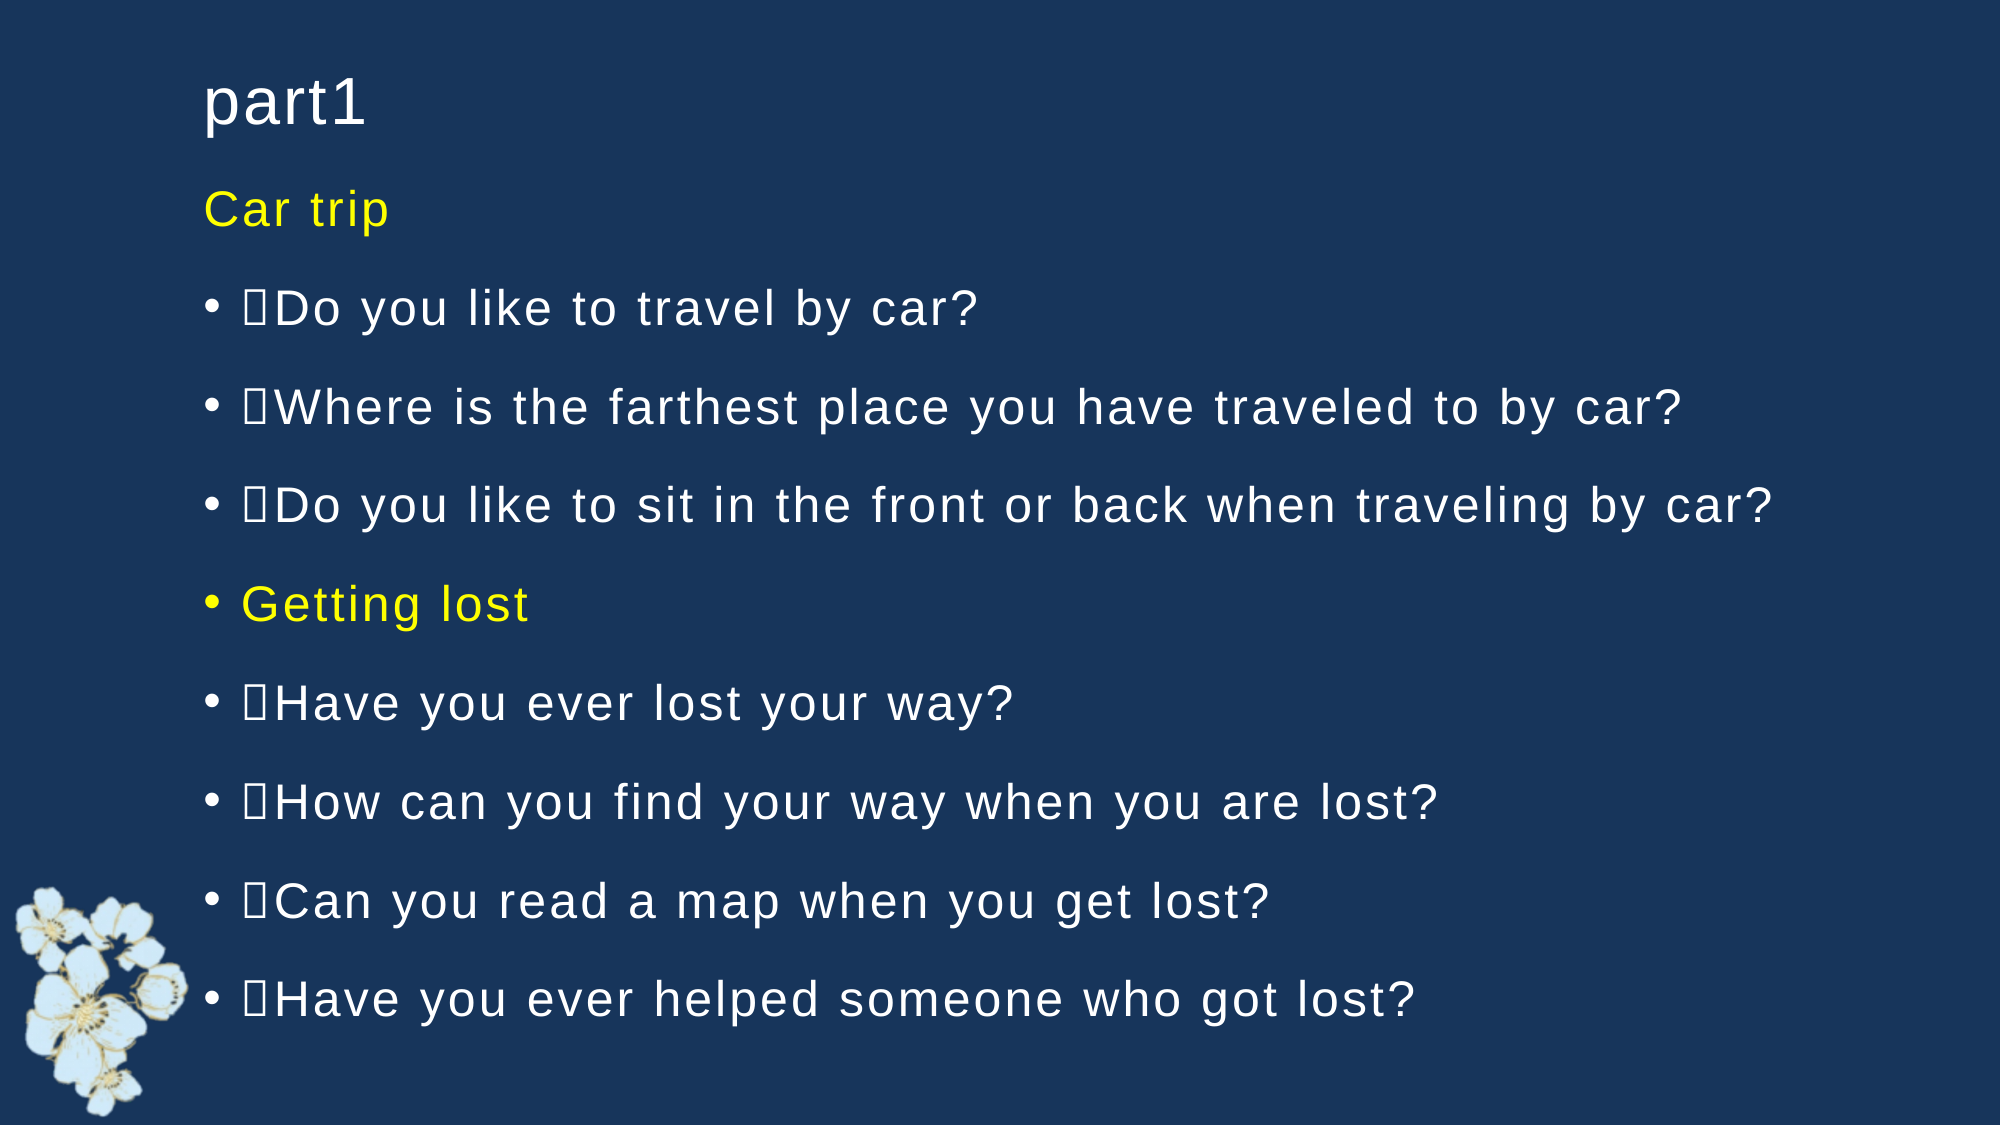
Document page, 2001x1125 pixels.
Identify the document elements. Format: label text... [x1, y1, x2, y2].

picture [15, 885, 188, 1118]
list part1 Car trip Do you like to travel by car? Where is the farthest place you have traveled to by car? Do you like to sit in the front or back when traveling by car? Getting lost Have you ever lost your way? How can you find your way when you are lost? Can you read a map when you get lost? Have you ever helped someone who got lost? [188, 26, 1950, 1099]
